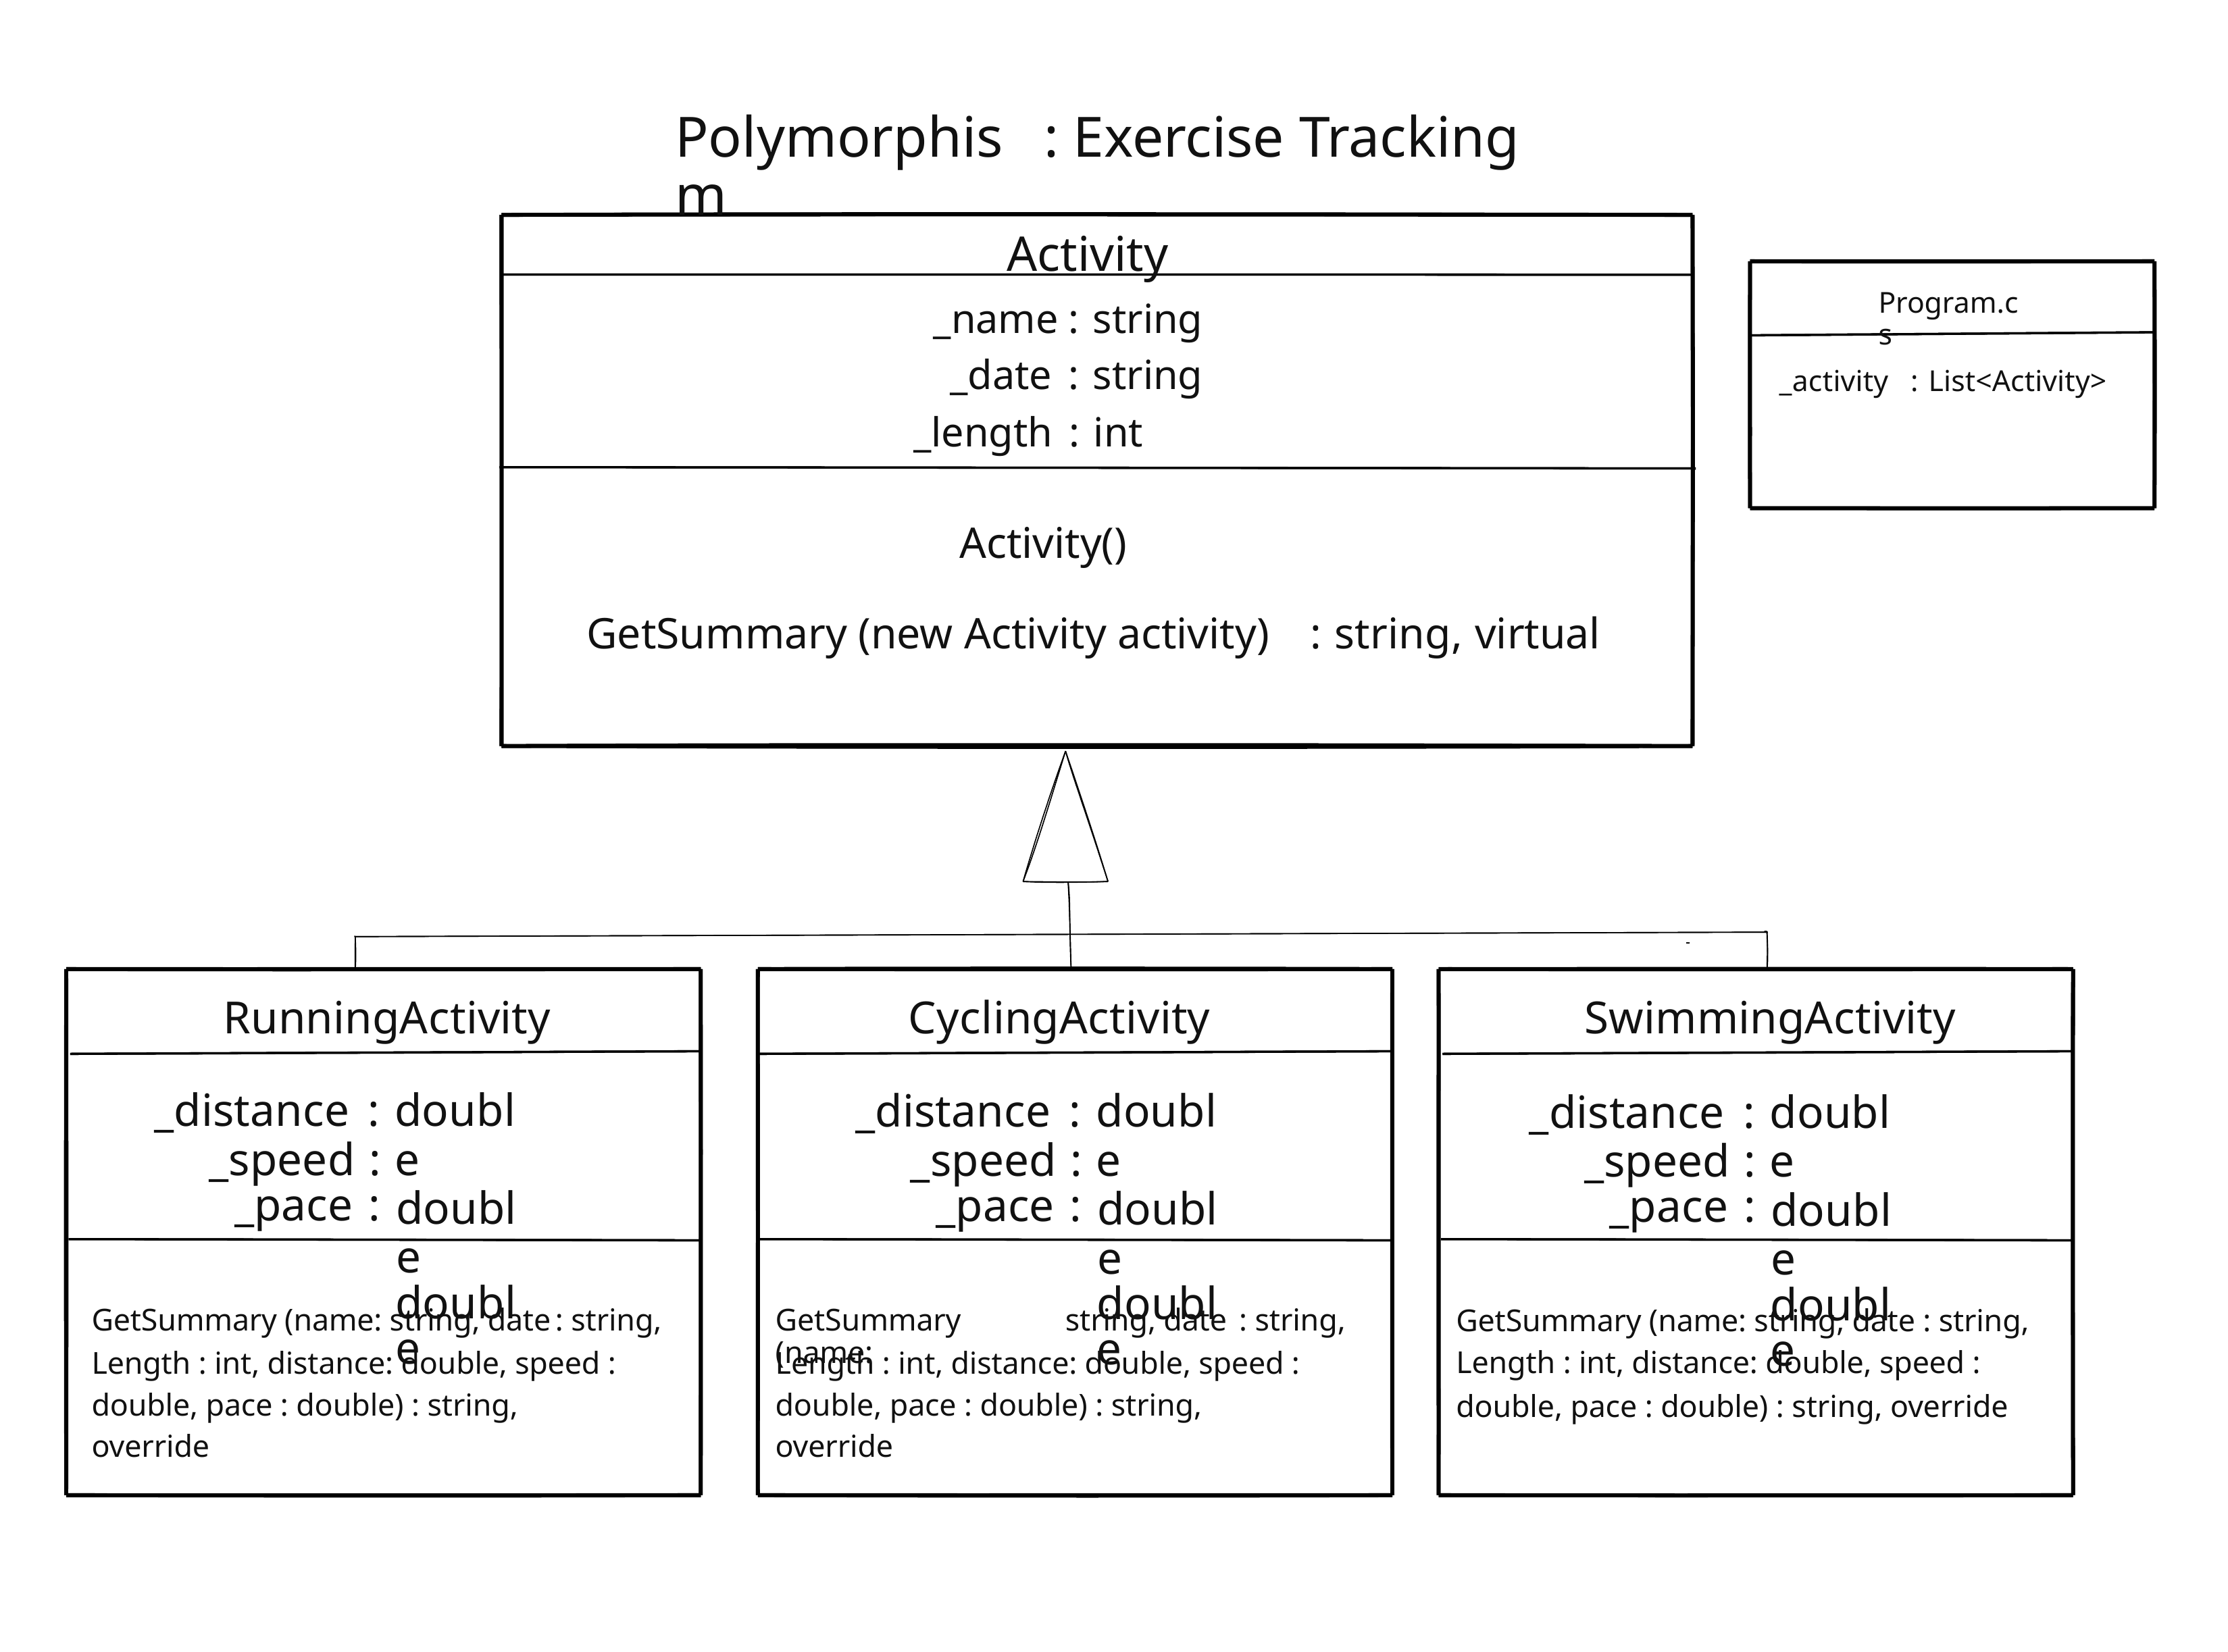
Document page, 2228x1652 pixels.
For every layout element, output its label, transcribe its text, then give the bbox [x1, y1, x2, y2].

text_box _distance _speed _pace [1527, 1085, 1739, 1229]
text_box : string, [1238, 1301, 1354, 1335]
text_box Activity [1005, 227, 1197, 279]
text_box string string int [1091, 294, 1212, 451]
text_box Activity() [958, 519, 1155, 565]
text_box Length : int, distance: double, speed : double, pace : double) : string, override [90, 1344, 648, 1420]
text_box : : : [1067, 294, 1089, 451]
text_box virtual [1473, 610, 1609, 655]
text_box List<Activity> [1927, 363, 2119, 396]
text_box : : : [366, 1083, 390, 1227]
text_box CyclingActivity [907, 993, 1225, 1040]
text_box GetSummary (new Activity activity) [585, 610, 1306, 713]
text_box string, date [1063, 1301, 1236, 1335]
text_box double double double [393, 1083, 539, 1227]
text_box _distance _speed _pace [854, 1084, 1065, 1228]
text_box : string, [553, 1301, 671, 1335]
text_box double double double [1094, 1084, 1240, 1228]
text_box Program.cs [1877, 285, 2032, 317]
text_box : : : [1741, 1085, 1765, 1229]
text_box GetSummary (name: string, date : string, Length : int, distance: double, speed : double, pace : double) : string, override [1454, 1301, 2035, 1420]
text_box _distance _speed _pace [153, 1083, 364, 1227]
text_box string, [1333, 610, 1471, 655]
text_box : [1909, 363, 1925, 396]
text_box GetSummary (name: [774, 1301, 1063, 1335]
text_box Polymorphism [674, 106, 1037, 165]
text_box : [1309, 610, 1331, 655]
text_box _activity [1777, 363, 1908, 396]
text_box _name _date _length [912, 294, 1064, 451]
text_box [1023, 751, 1065, 881]
text_box SwimmingActivity [1582, 993, 1958, 1040]
text_box RunningActivity [222, 993, 552, 1040]
text_box double double double [1768, 1085, 1914, 1229]
text_box : Exercise Tracking [1042, 106, 1559, 165]
text_box Length : int, distance: double, speed : double, pace : double) : string, override [774, 1344, 1332, 1420]
text_box GetSummary (name: string, date [90, 1301, 553, 1335]
text_box : : : [1067, 1084, 1092, 1228]
